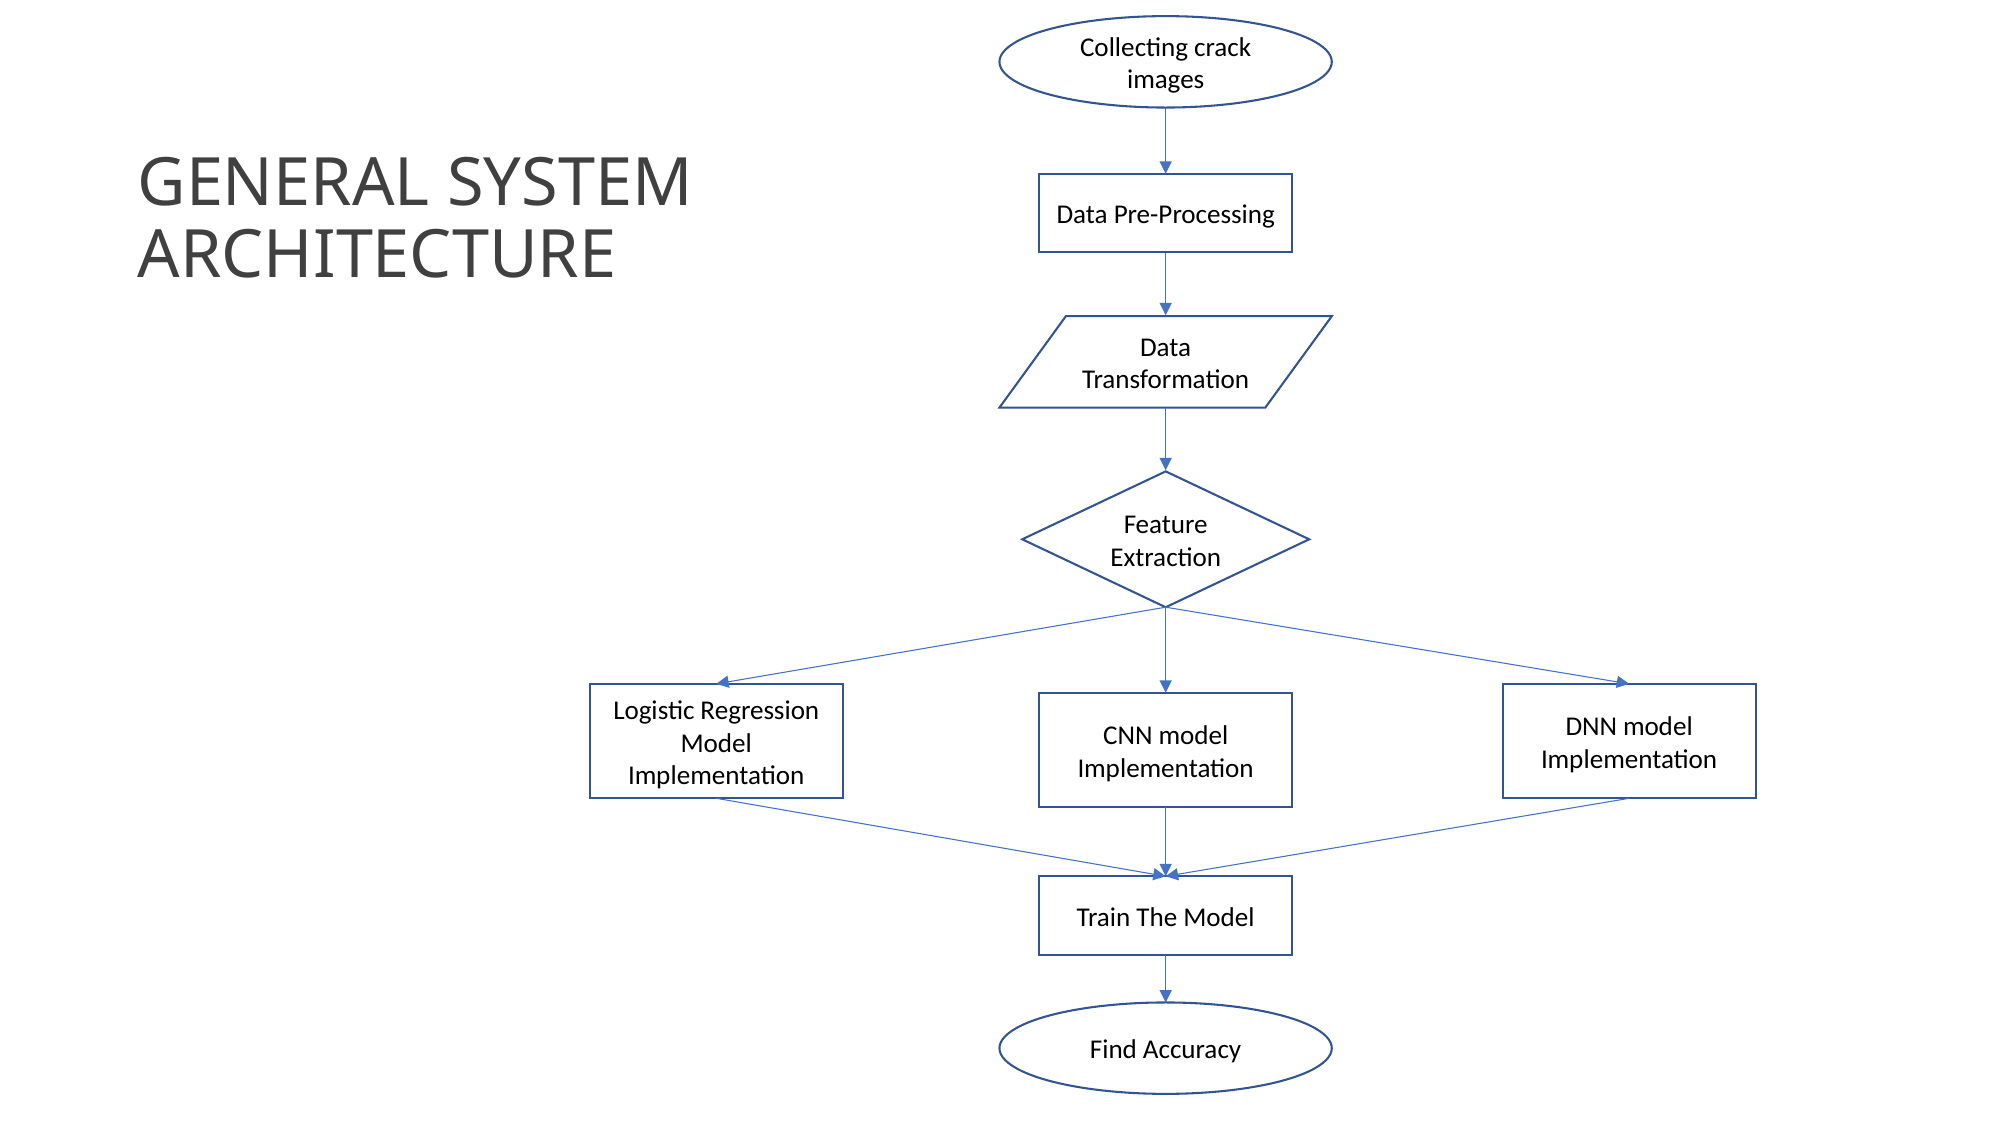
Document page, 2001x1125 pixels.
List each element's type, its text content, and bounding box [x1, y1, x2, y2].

text_box Feature Extraction [1019, 470, 1312, 607]
text_box Logistic Regression Model Implementation [589, 683, 844, 799]
text_box DNN model Implementation [1502, 683, 1757, 799]
text_box Find Accuracy [998, 1001, 1333, 1095]
text_box Collecting crack images [998, 15, 1333, 109]
text_box GENERAL SYSTEM ARCHITECTURE [122, 140, 772, 337]
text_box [1165, 607, 1630, 684]
text_box CNN model Implementation [1038, 692, 1293, 798]
text_box Data Pre-Processing [1038, 173, 1293, 253]
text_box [716, 798, 1165, 877]
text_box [1165, 798, 1630, 877]
text_box Train The Model [1038, 877, 1293, 956]
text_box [716, 607, 1165, 684]
text_box Data Transformation [997, 315, 1334, 409]
